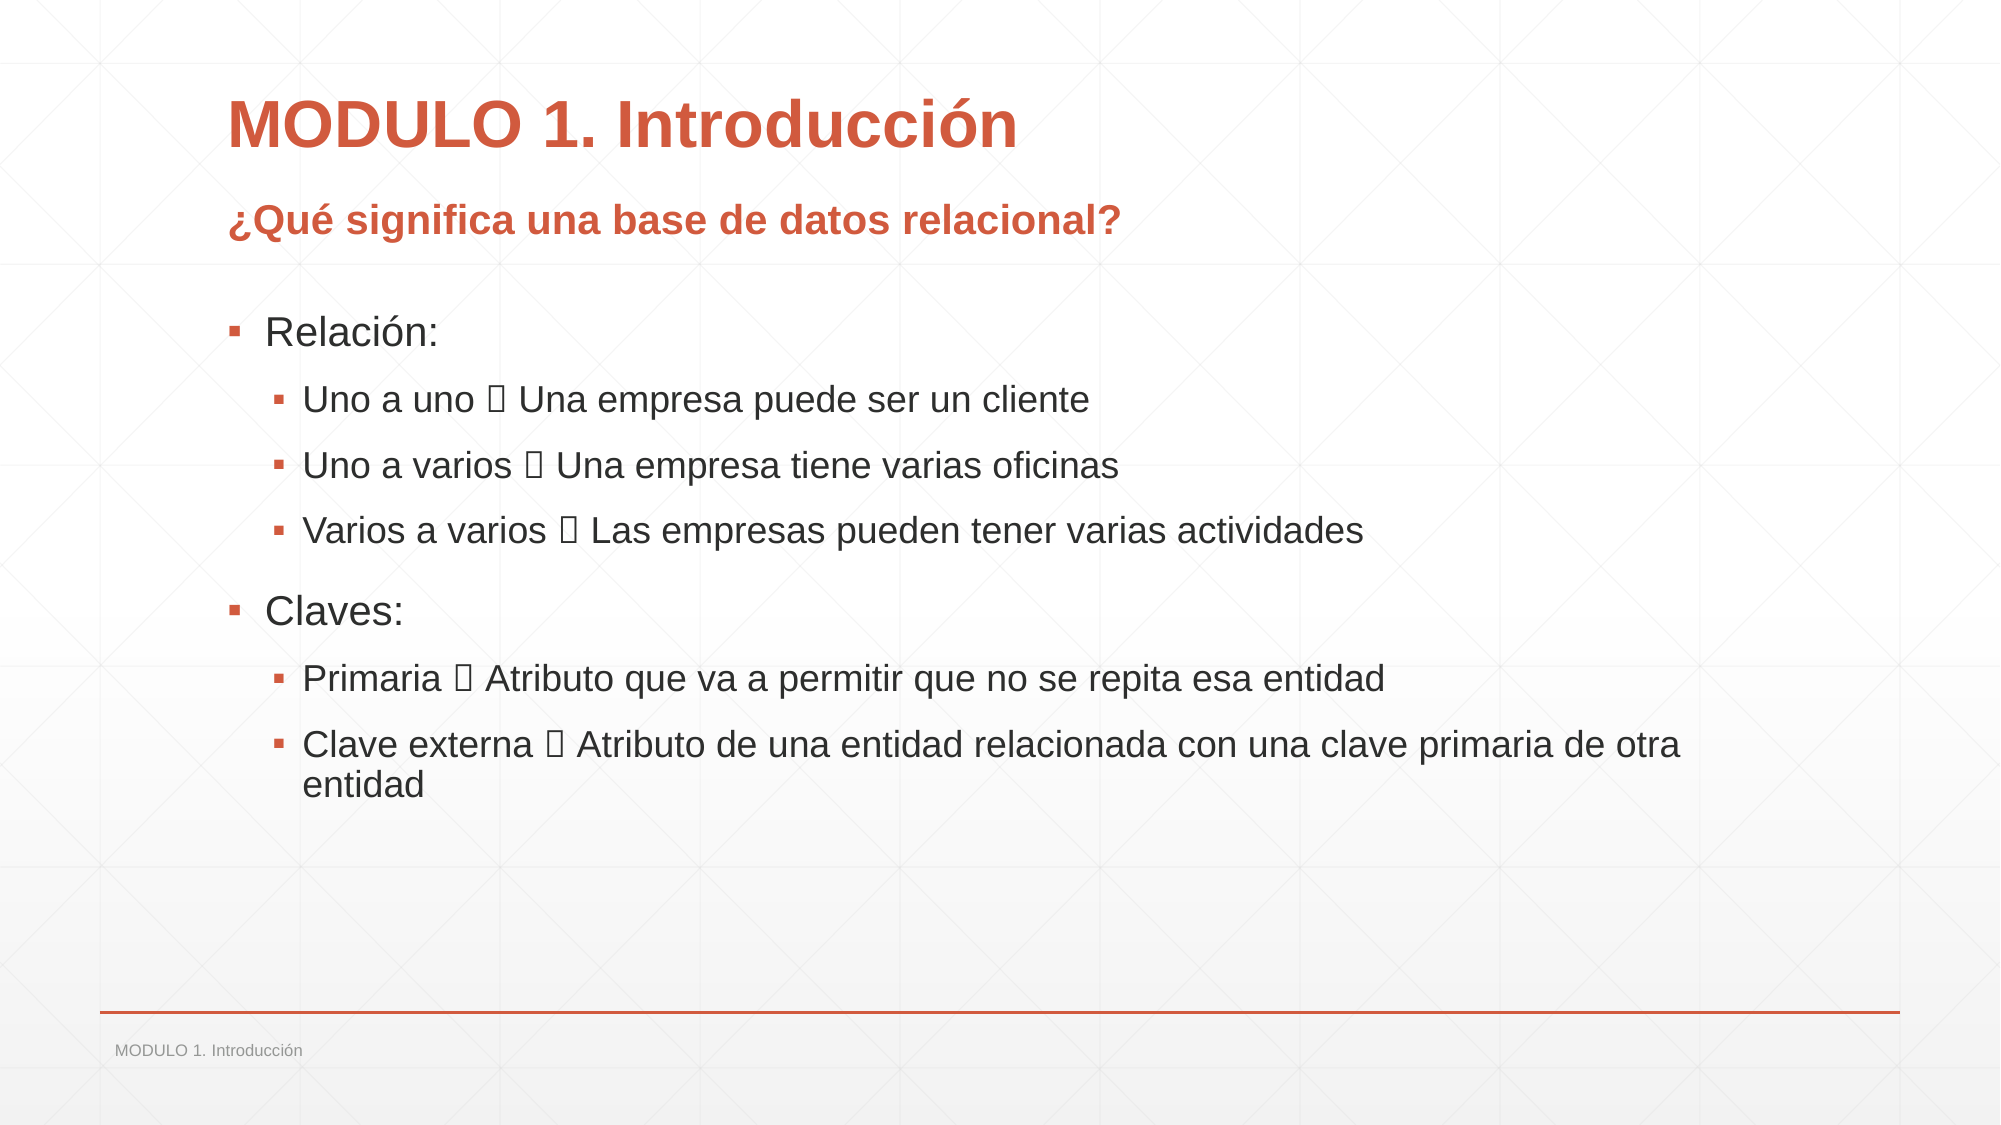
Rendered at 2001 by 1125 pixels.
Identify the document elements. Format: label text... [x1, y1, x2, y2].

text_box ¿Qué significa una base de datos relacional? [212, 145, 1788, 252]
footer MODULO 1. Introducción [99, 1031, 1106, 1069]
title MODULO 1. Introducción [212, 63, 1788, 145]
list Relación: Uno a uno  Una empresa puede ser un cliente Uno a varios  Una empresa tiene varias oficinas Varios a varios  Las empresas pueden tener varias actividades Claves: Primaria  Atributo que va a permitir que no se repita esa entidad Clave externa  Atributo de una entidad relacionada con una clave primaria de otra entidad [212, 302, 1788, 1005]
